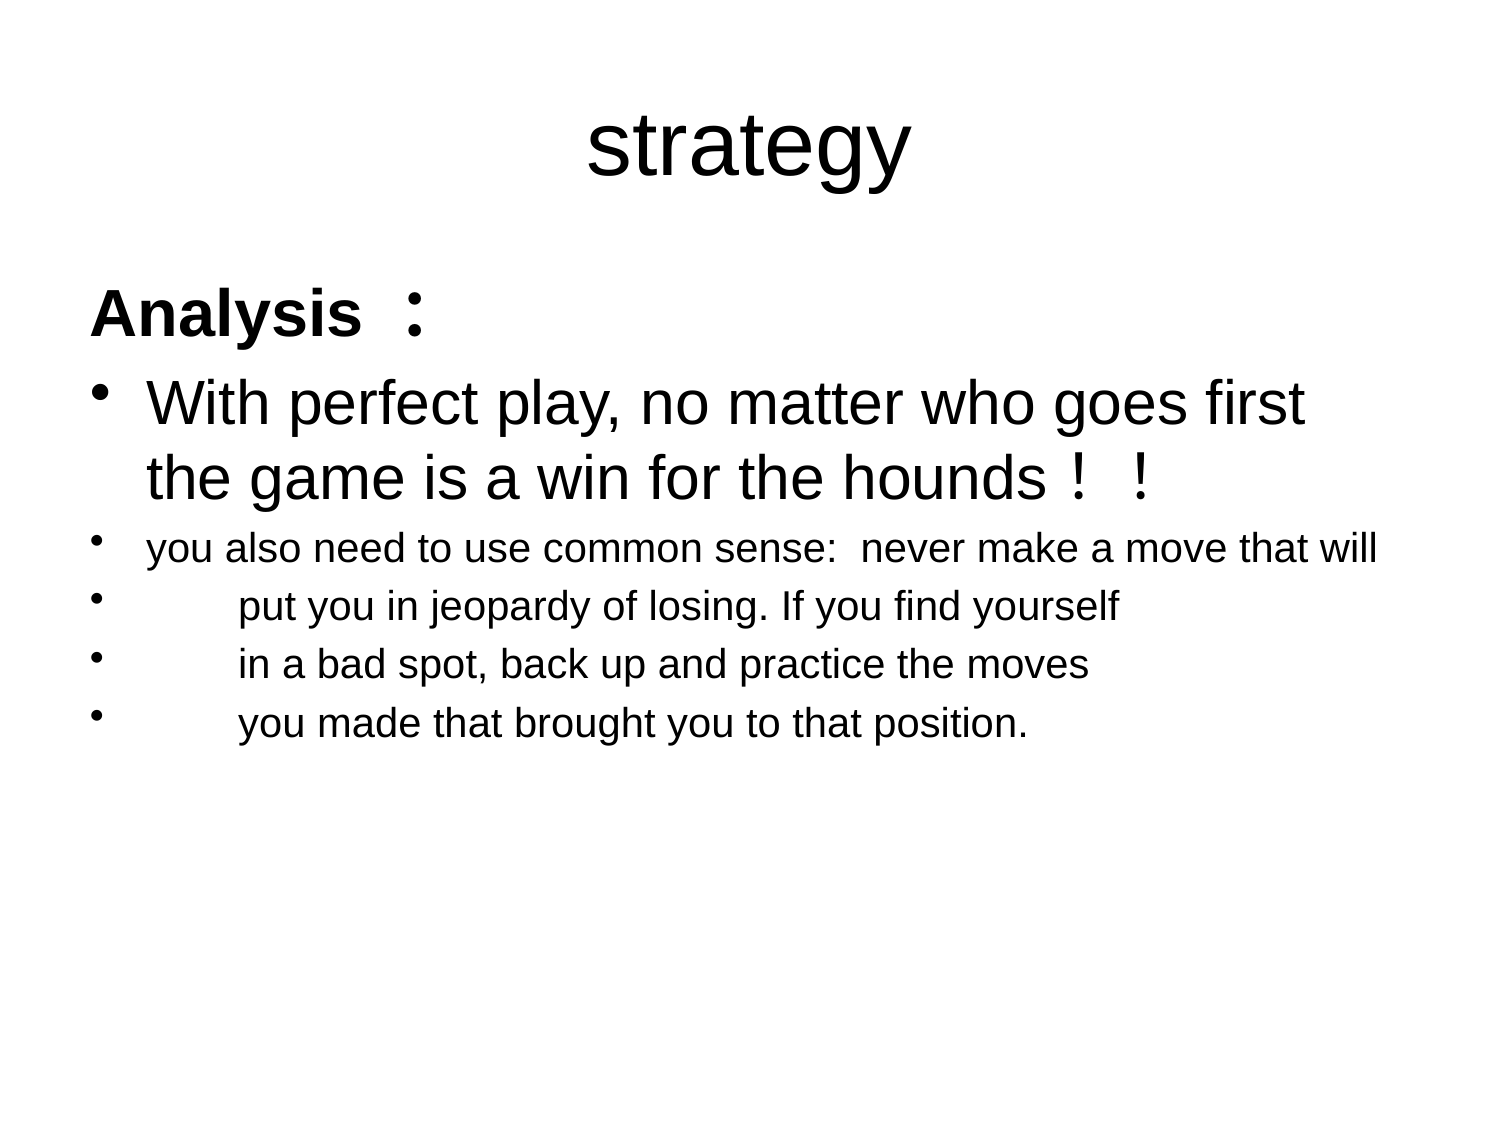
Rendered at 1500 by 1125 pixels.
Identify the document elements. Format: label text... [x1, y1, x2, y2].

title strategy [74, 44, 1426, 233]
list Analysis ： With perfect play, no matter who goes first the game is a win for the hounds！！ you also need to use common sense: never make a move that will put you in jeopardy of losing. If you find yourself in a bad spot, back up and practice the moves you made that brought you to that position. [74, 262, 1426, 1006]
